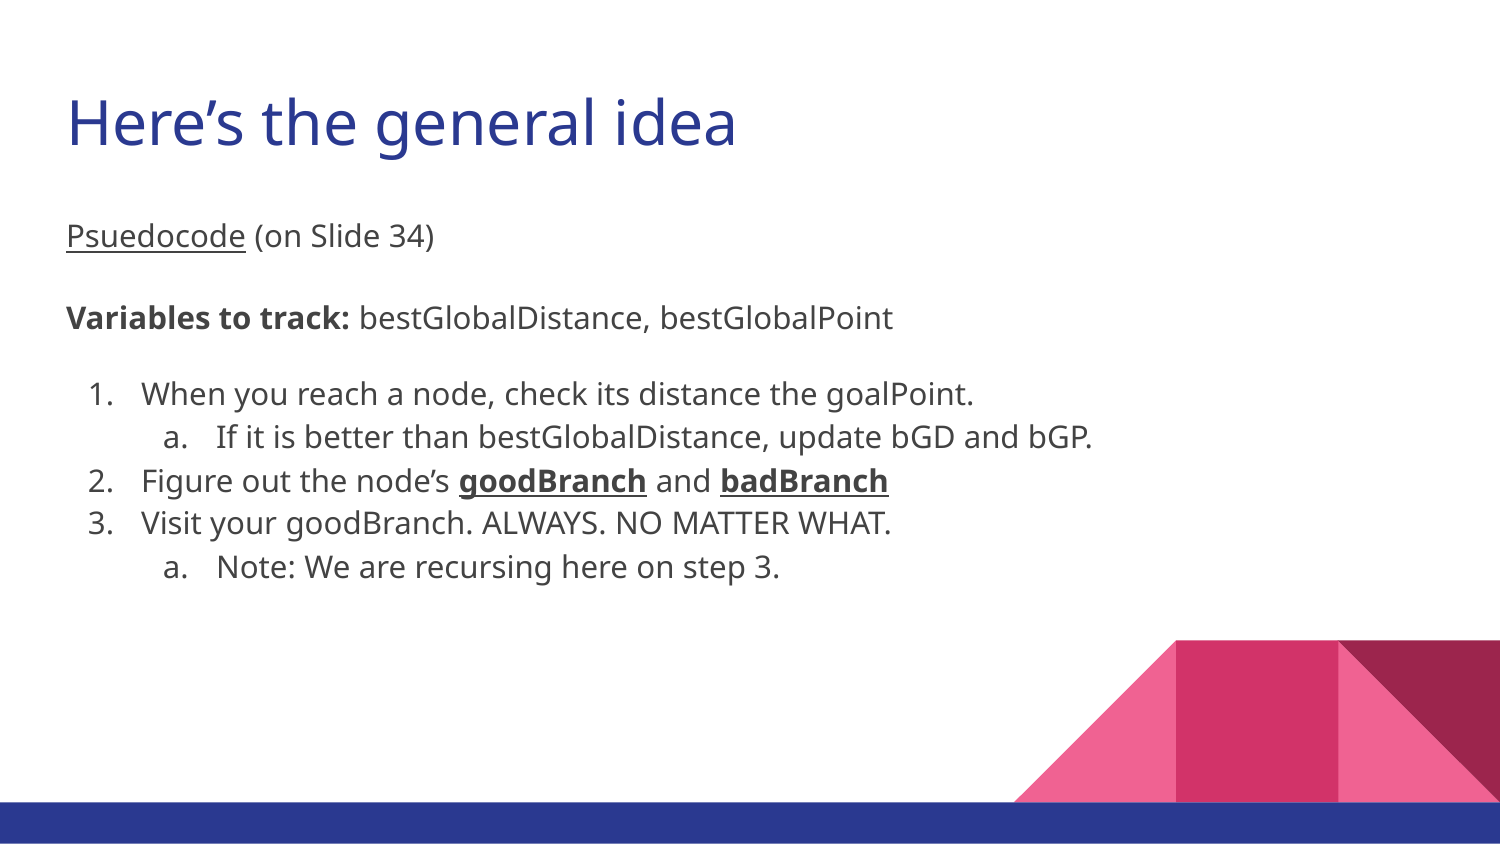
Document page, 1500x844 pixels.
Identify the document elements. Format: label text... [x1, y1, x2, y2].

title Here’s the general idea [51, 68, 1449, 185]
list Psuedocode (on Slide 34) Variables to track: bestGlobalDistance, bestGlobalPoint When you reach a node, check its distance the goalPoint. If it is better than bestGlobalDistance, update bGD and bGP. Figure out the node’s goodBranch and badBranch Visit your goodBranch. ALWAYS. NO MATTER WHAT. Note: We are recursing here on step 3. [51, 195, 1449, 812]
